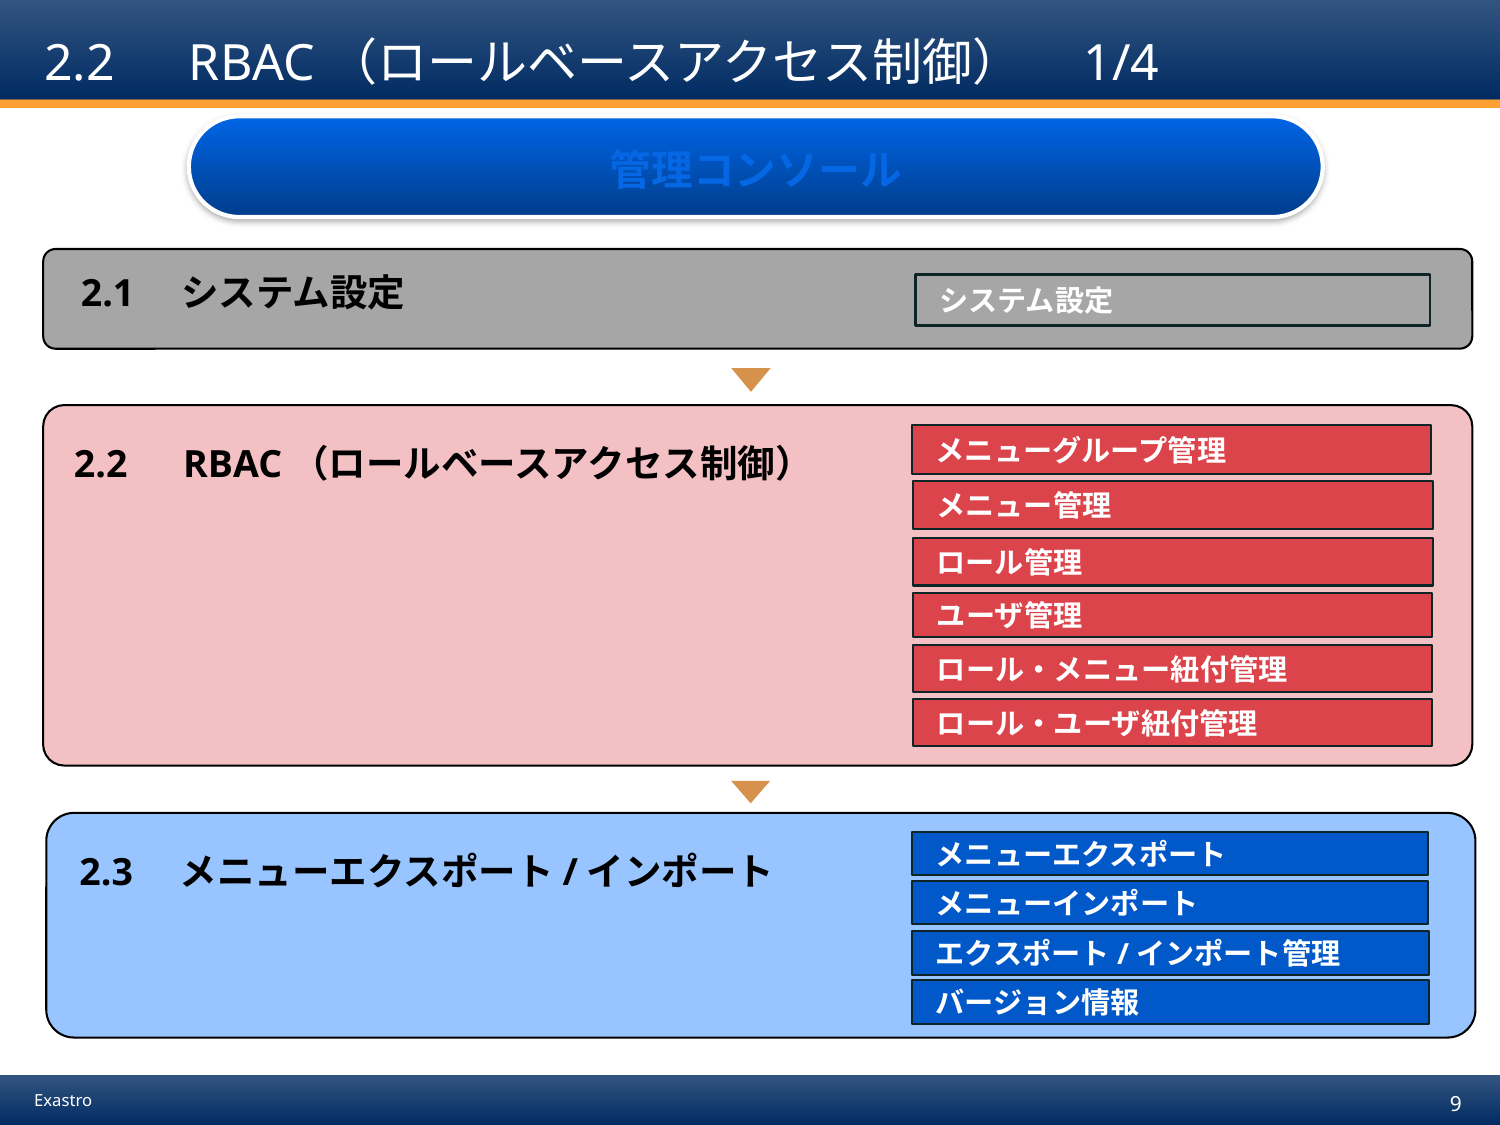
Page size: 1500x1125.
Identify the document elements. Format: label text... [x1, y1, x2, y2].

picture [0, 0, 1500, 1125]
text_box 管理コンソール [188, 116, 1323, 218]
text_box 2.2 RBAC（ロールベースアクセス制御） [59, 432, 828, 493]
text_box システム設定 [915, 274, 1431, 326]
text_box 2.1 システム設定 [66, 261, 421, 322]
text_box 2.3 メニューエクスポート/インポート [64, 840, 790, 901]
text_box メニューインポート [911, 881, 1429, 925]
text_box ロール管理 [912, 537, 1434, 586]
text_box ロール・メニュー紐付管理 [913, 644, 1433, 692]
text_box ロール・ユーザ紐付管理 [913, 699, 1432, 746]
text_box [46, 812, 1476, 1038]
text_box メニューエクスポート [912, 832, 1429, 876]
text_box [43, 405, 1473, 766]
text_box エクスポート/インポート管理 [911, 931, 1429, 975]
text_box メニューグループ管理 [912, 425, 1431, 475]
text_box メニュー管理 [912, 481, 1434, 530]
text_box ユーザ管理 [913, 593, 1433, 638]
text_box [43, 248, 1473, 349]
title 2.2 RBAC（ロールベースアクセス制御） 1/4 [29, 18, 1471, 96]
text_box [731, 368, 771, 392]
text_box バージョン情報 [911, 980, 1429, 1024]
text_box [731, 780, 771, 804]
